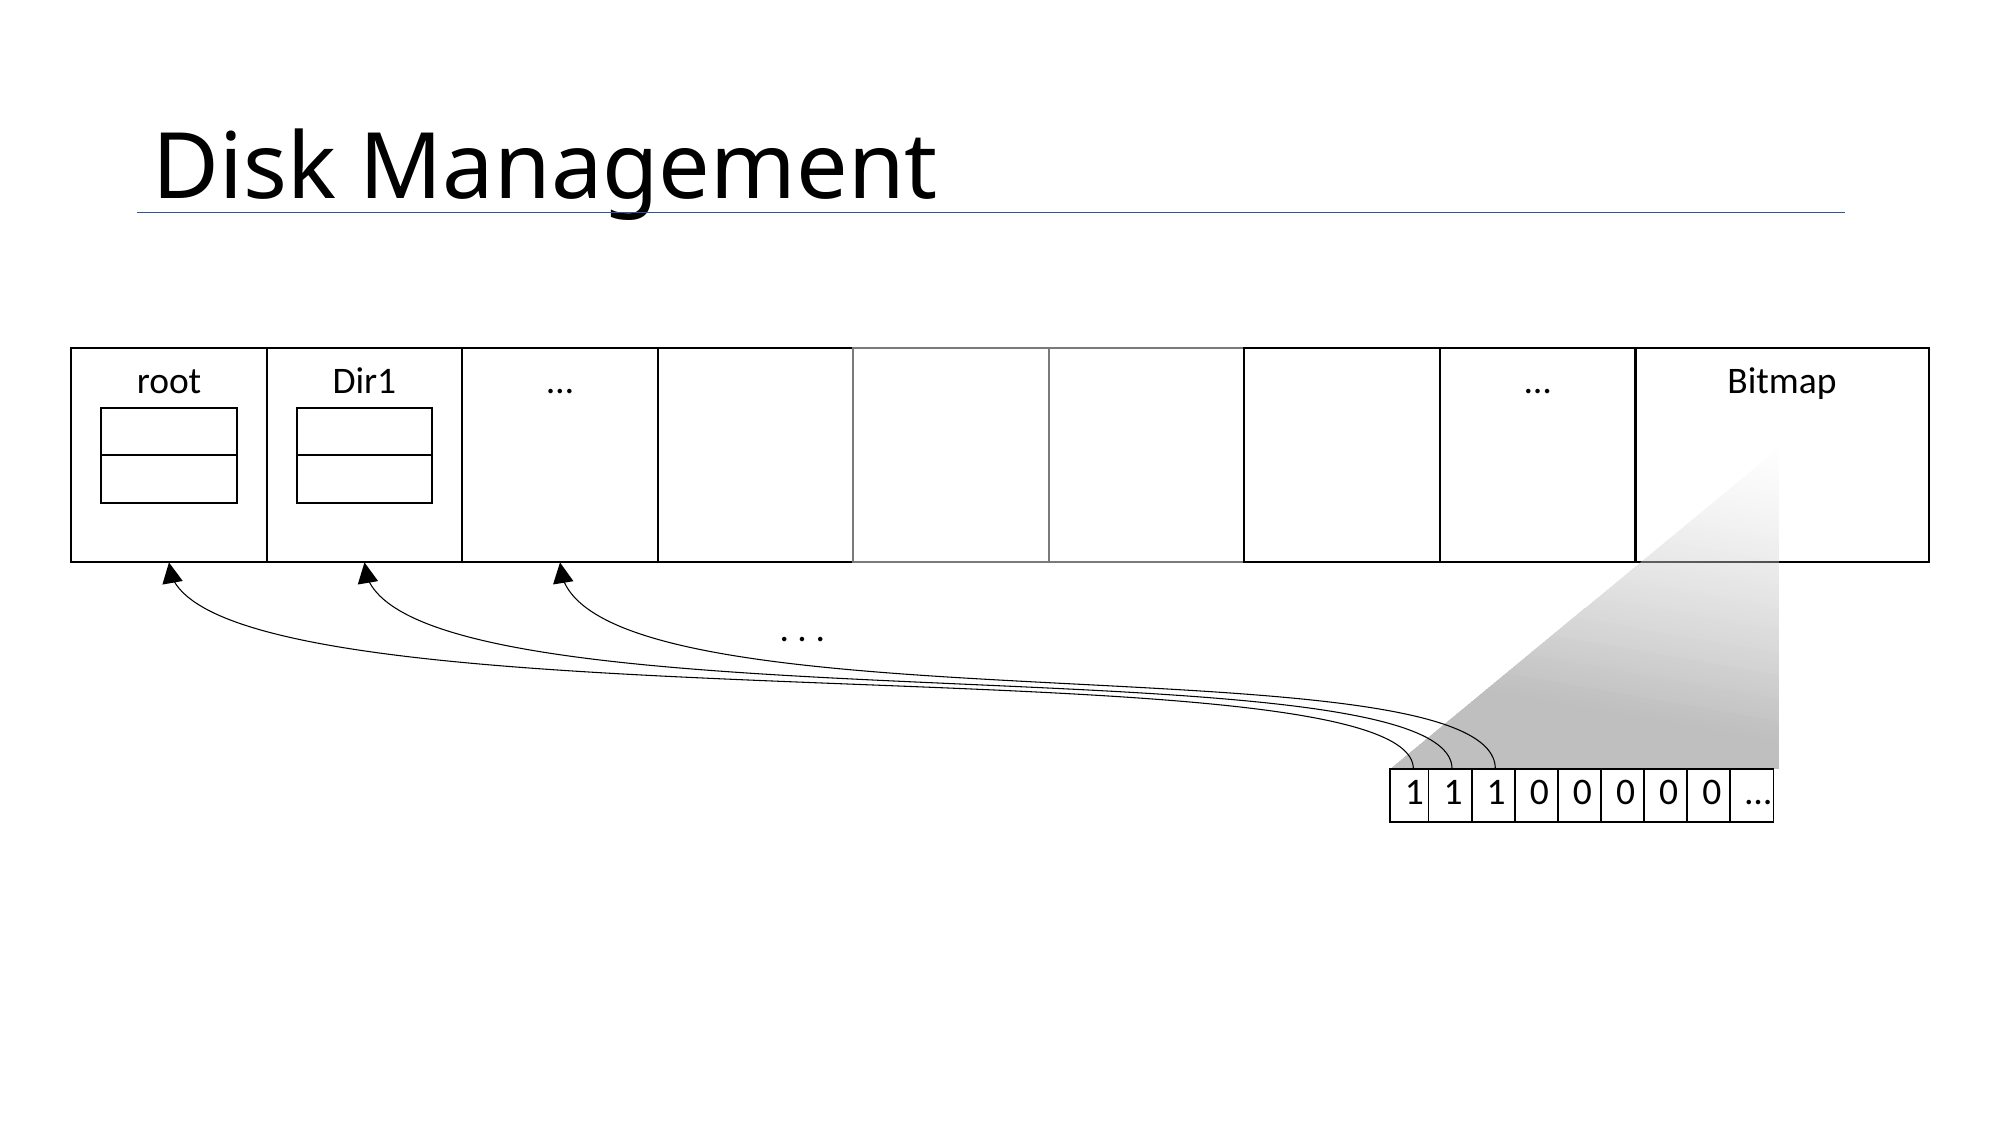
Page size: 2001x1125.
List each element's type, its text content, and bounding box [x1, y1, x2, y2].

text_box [71, 348, 1929, 563]
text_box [559, 562, 1496, 769]
table_header 0 [1516, 770, 1557, 821]
table_header 0 [1688, 770, 1729, 821]
title Disk Management [137, 59, 1863, 278]
table_header 1 [1429, 770, 1471, 821]
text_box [168, 562, 364, 769]
table_header 1 [1391, 770, 1428, 821]
table_header 0 [1559, 770, 1600, 821]
table_header … [1731, 770, 1773, 821]
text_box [364, 562, 559, 769]
text_box [1496, 563, 1780, 770]
table_header 0 [1645, 770, 1686, 821]
table_header 0 [1602, 770, 1643, 821]
table_header 1 [1473, 770, 1514, 821]
